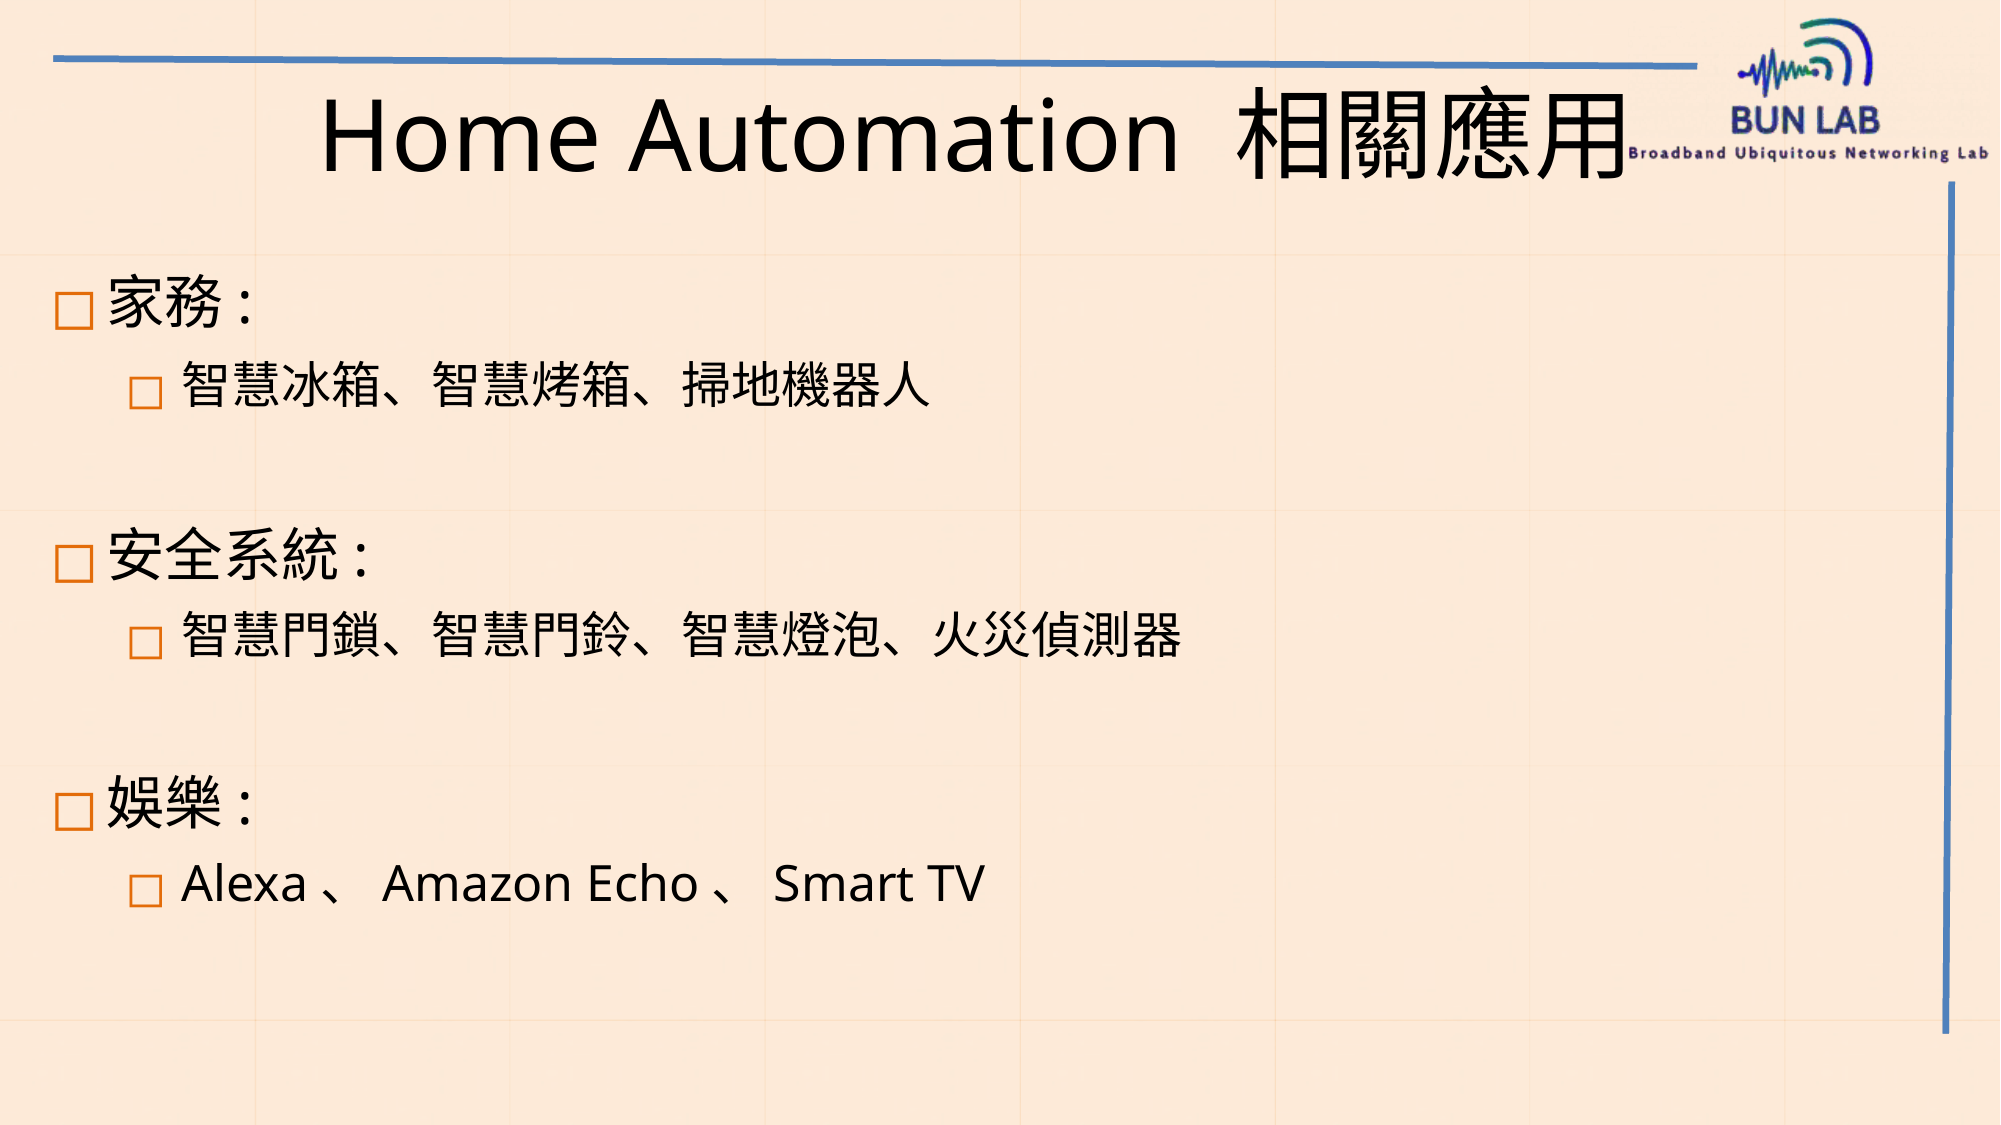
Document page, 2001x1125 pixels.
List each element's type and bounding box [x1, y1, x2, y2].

text_box [0, 0, 2000, 1125]
